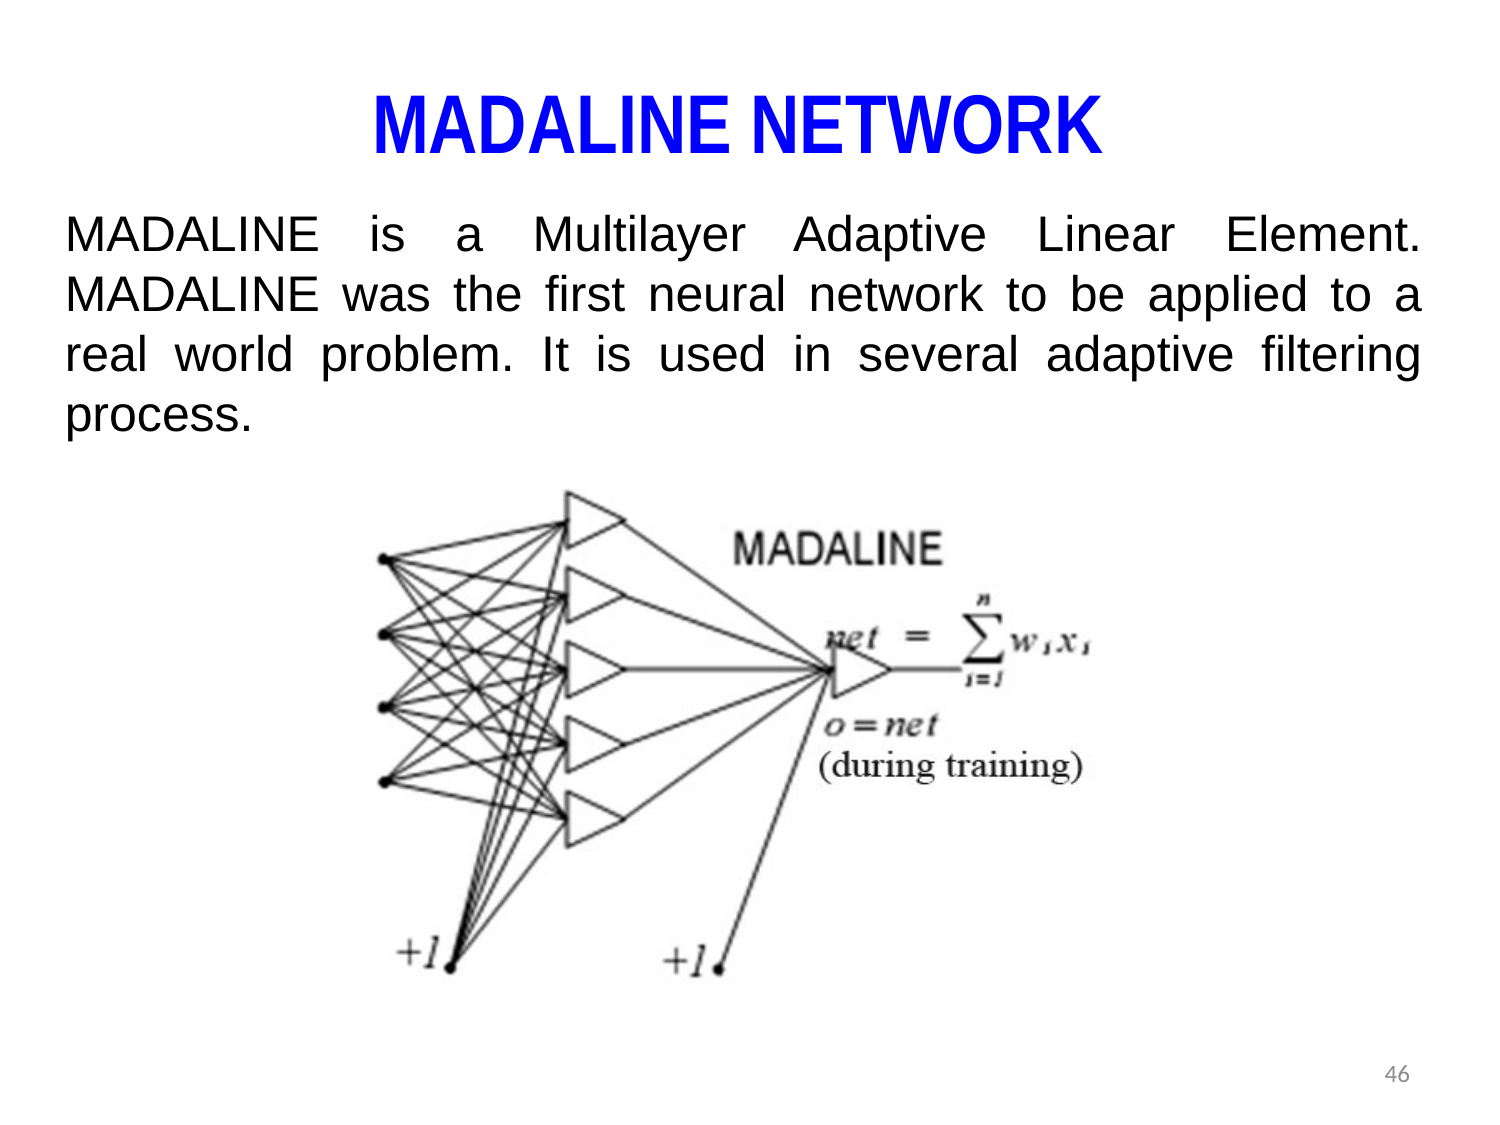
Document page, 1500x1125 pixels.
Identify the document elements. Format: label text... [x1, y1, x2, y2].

text_box MADALINE NETWORK [357, 62, 1119, 178]
picture [362, 462, 1138, 1026]
text_box MADALINE is a Multilayer Adaptive Linear Element. MADALINE was the first neural network to be applied to a real world problem. It is used in several adaptive filtering process. [50, 194, 1438, 450]
slide_number 46 [1074, 1042, 1425, 1103]
